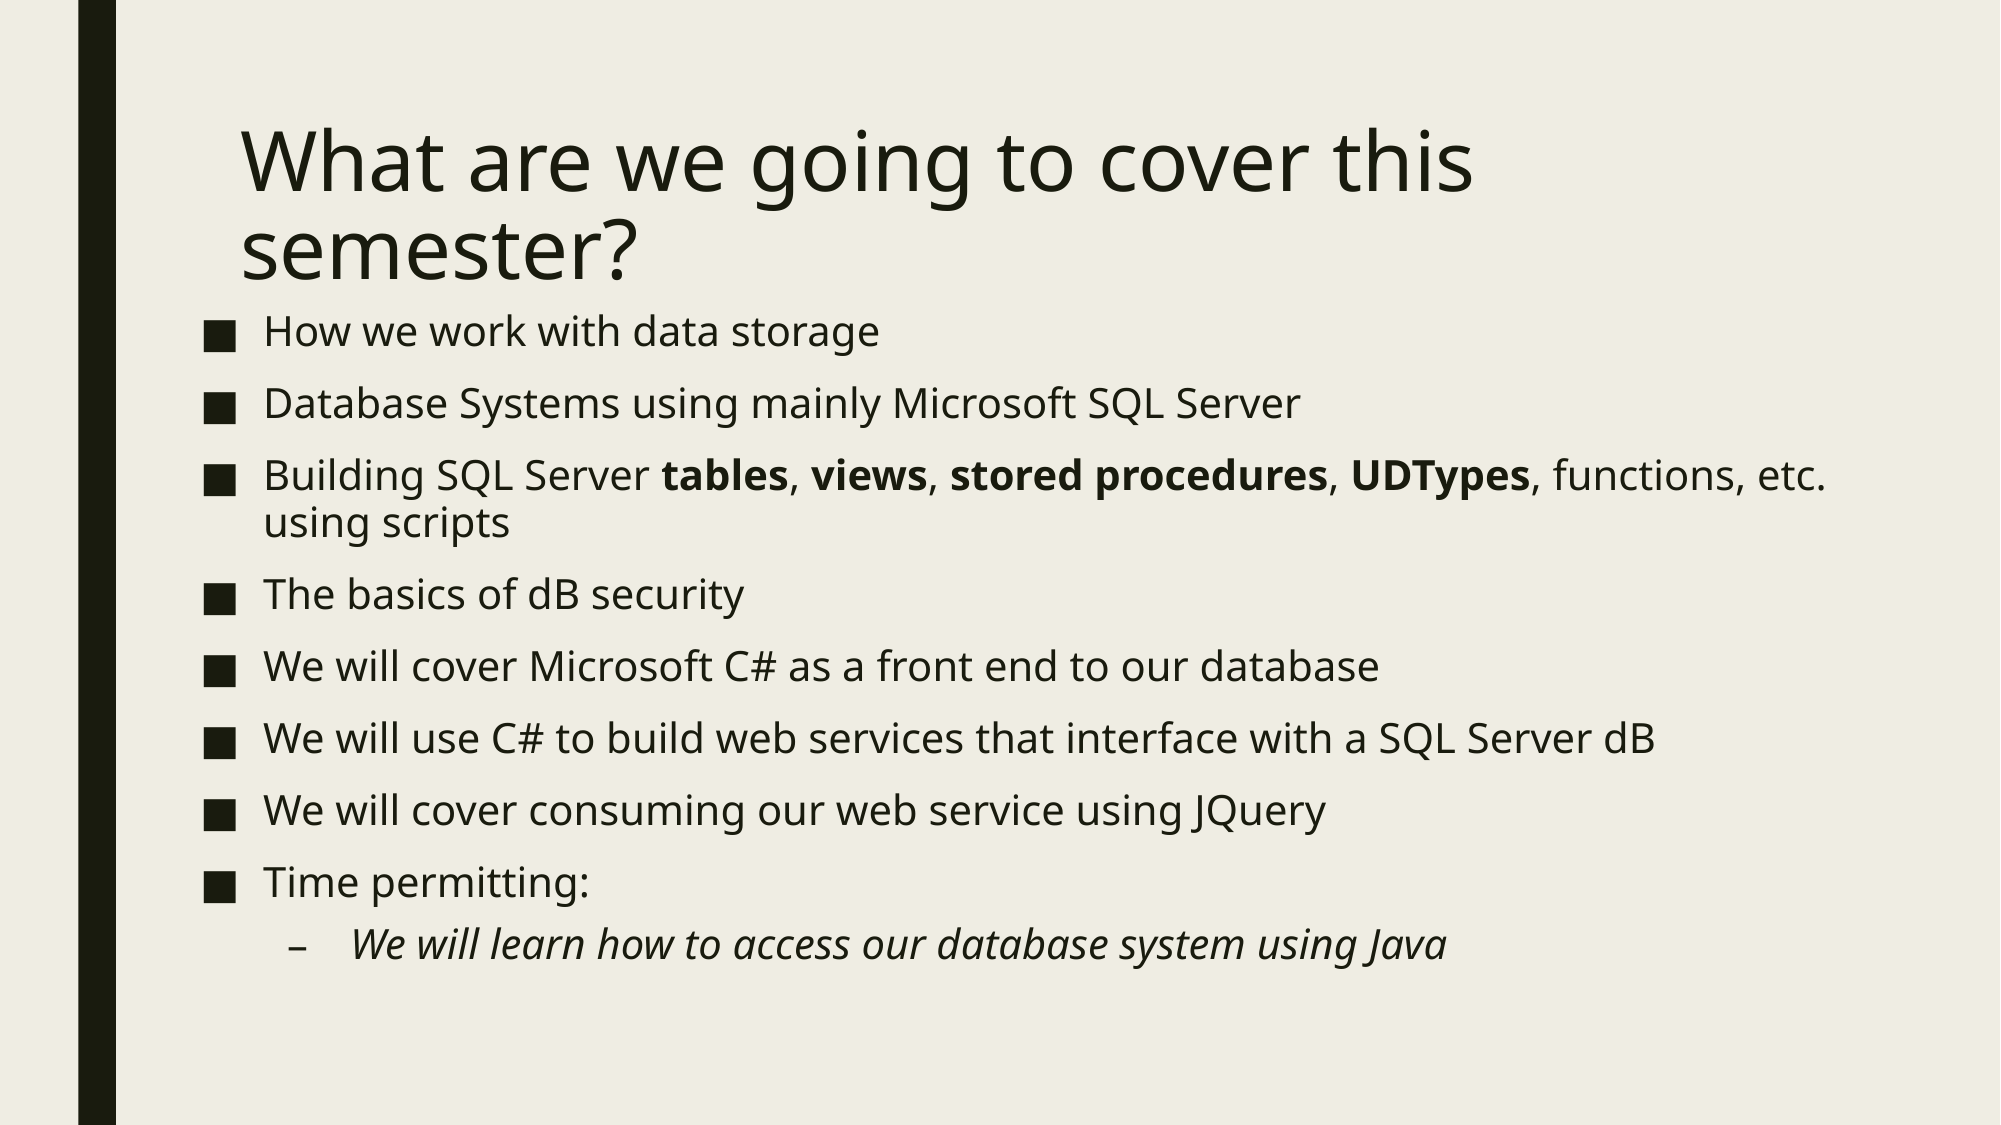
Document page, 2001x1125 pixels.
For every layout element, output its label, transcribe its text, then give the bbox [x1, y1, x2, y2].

list How we work with data storage Database Systems using mainly Microsoft SQL Server Building SQL Server tables, views, stored procedures, UDTypes, functions, etc. using scripts The basics of dB security We will cover Microsoft C# as a front end to our database We will use C# to build web services that interface with a SQL Server dB We will cover consuming our web service using JQuery Time permitting: We will learn how to access our database system using Java [185, 301, 1885, 1073]
title What are we going to cover this semester? [225, 112, 1800, 301]
